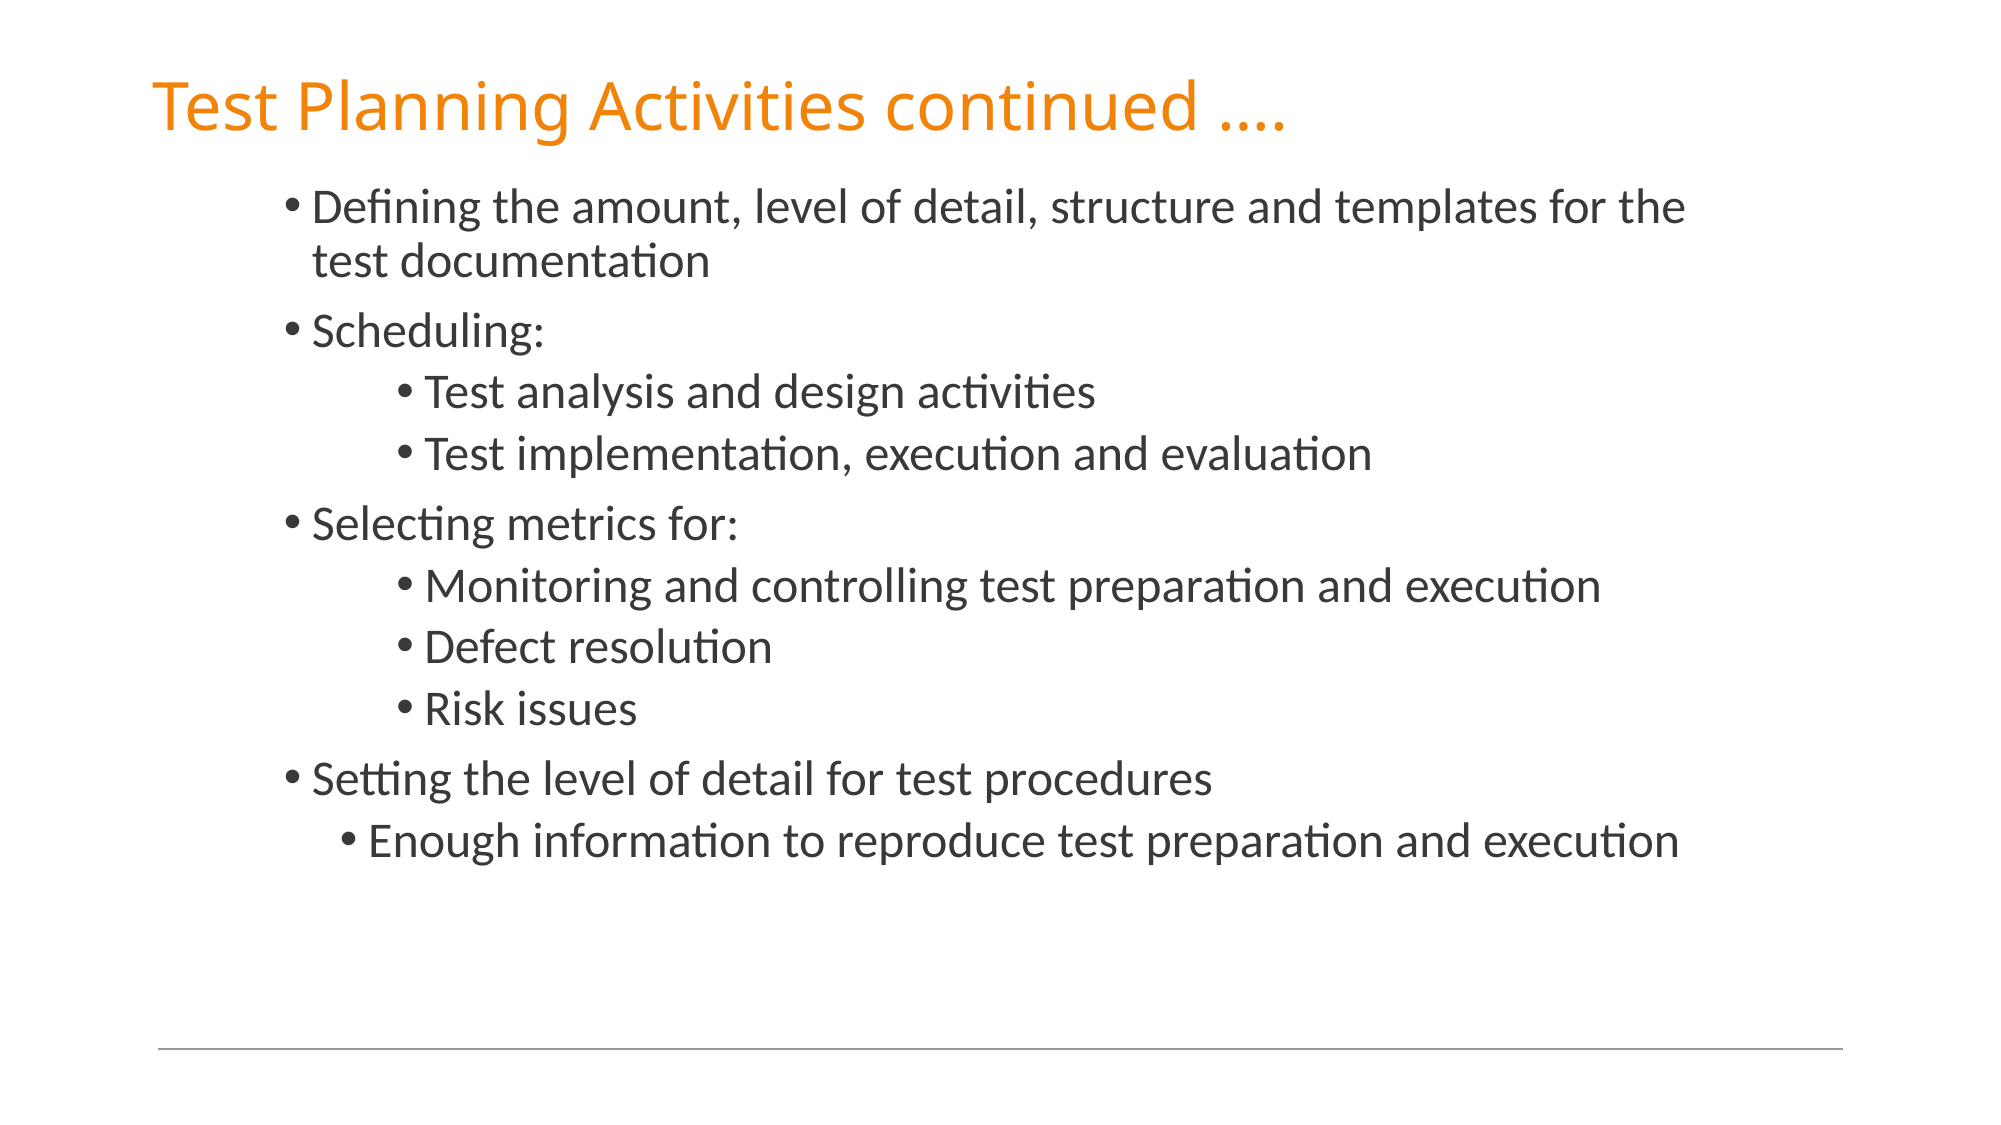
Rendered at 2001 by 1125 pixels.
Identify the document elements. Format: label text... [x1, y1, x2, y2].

list Defining the amount, level of detail, structure and templates for the test documentation Scheduling: Test analysis and design activities Test implementation, execution and evaluation Selecting metrics for: Monitoring and controlling test preparation and execution Defect resolution Risk issues Setting the level of detail for test procedures Enough information to reproduce test preparation and execution [268, 172, 1732, 1098]
title Test Planning Activities continued …. [137, 0, 1863, 218]
slide_number 16 [1412, 1042, 1863, 1103]
